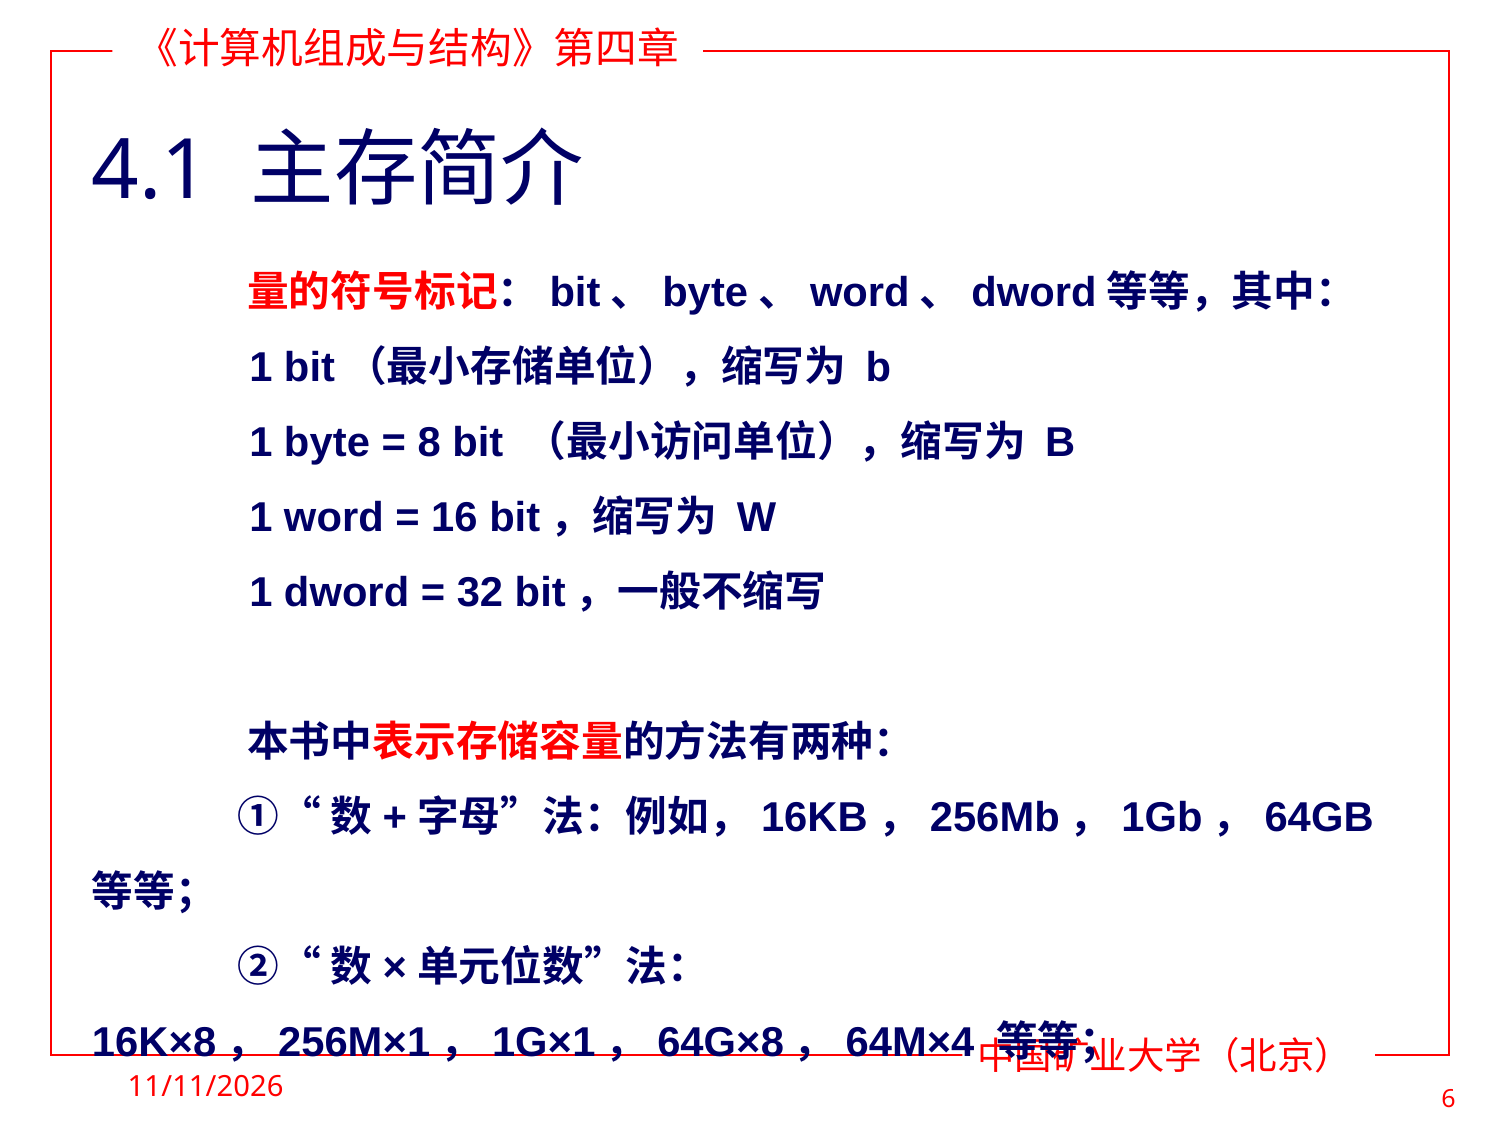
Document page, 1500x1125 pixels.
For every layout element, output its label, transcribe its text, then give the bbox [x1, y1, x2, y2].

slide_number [112, 1050, 425, 1125]
subtitle 量的符号标记：bit、byte、word、dword等等，其中： 1 bit（最小存储单位），缩写为 b 1 byte = 8 bit （最小访问单位），缩写为 B 1 word = 16 bit，缩写为 W 1 dword = 32 bit，一般不缩写 本书中表示存储容量的方法有两种： ①“数+字母”法：例如，16KB，256Mb，1Gb，64GB等等； ②“数×单元位数”法：16K×8，256M×1，1G×1，64G×8，64M×4 等等； [76, 231, 1435, 1041]
title 4.1 主存简介 [76, 111, 1435, 219]
